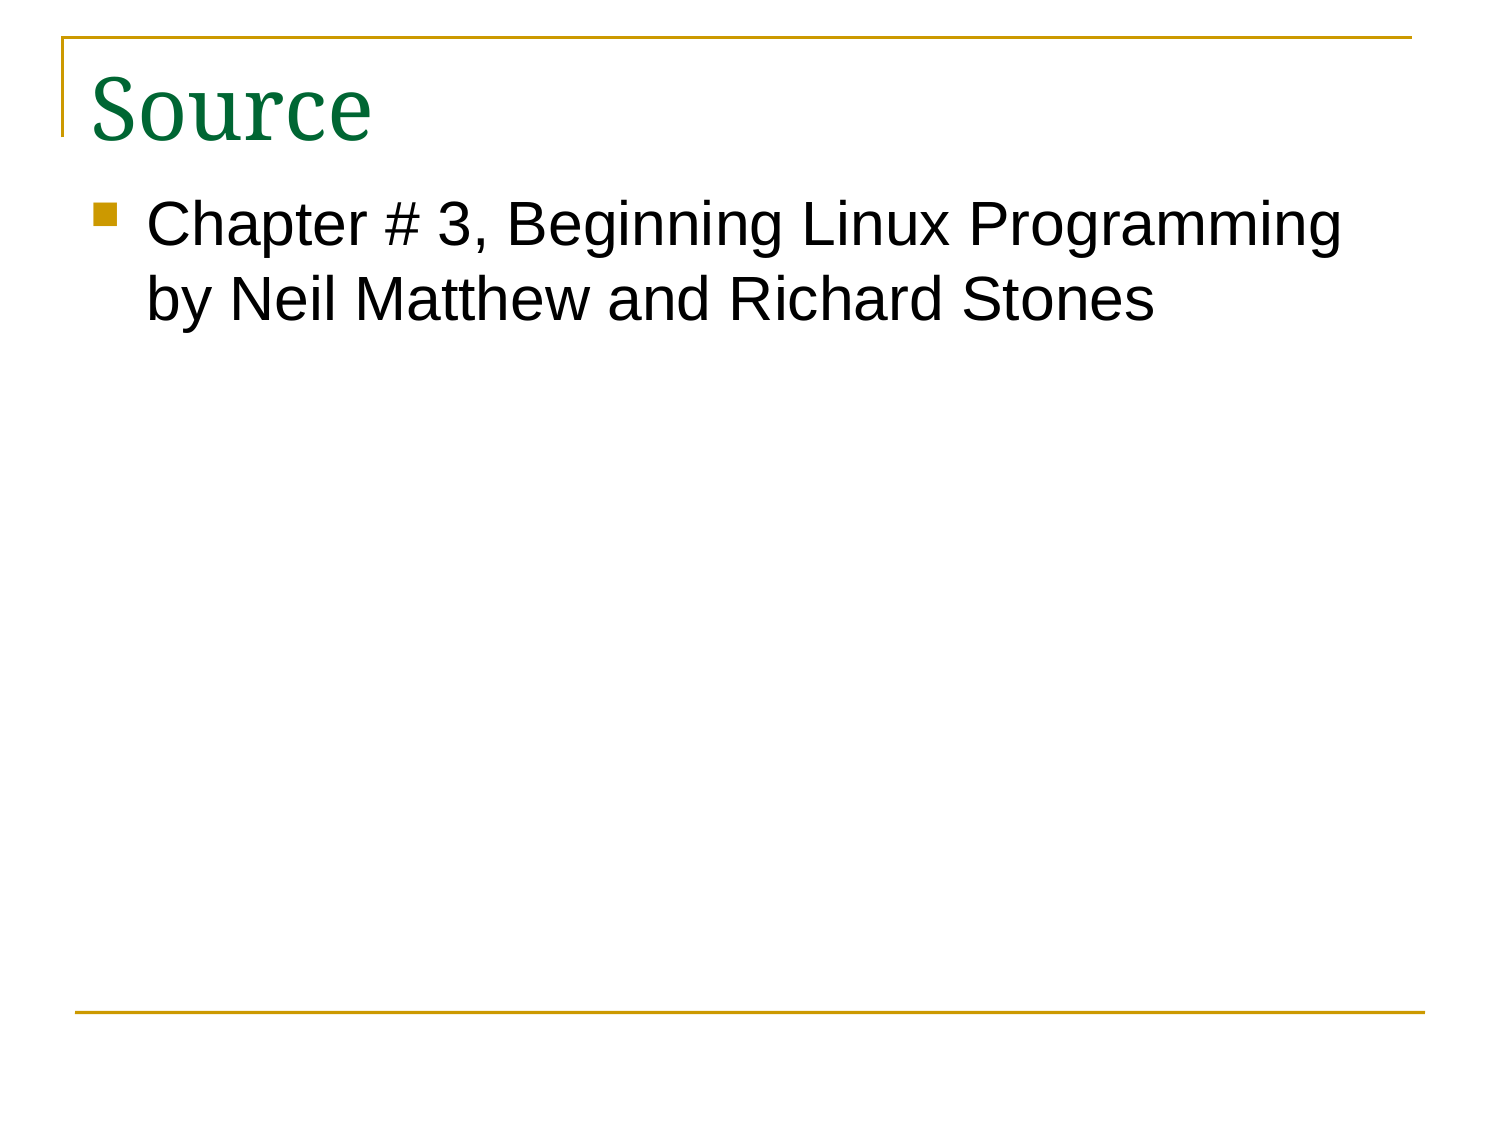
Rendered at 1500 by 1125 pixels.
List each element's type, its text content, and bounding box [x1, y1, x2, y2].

list Chapter # 3, Beginning Linux Programming by Neil Matthew and Richard Stones [75, 174, 1425, 1006]
title Source [75, 45, 1425, 163]
